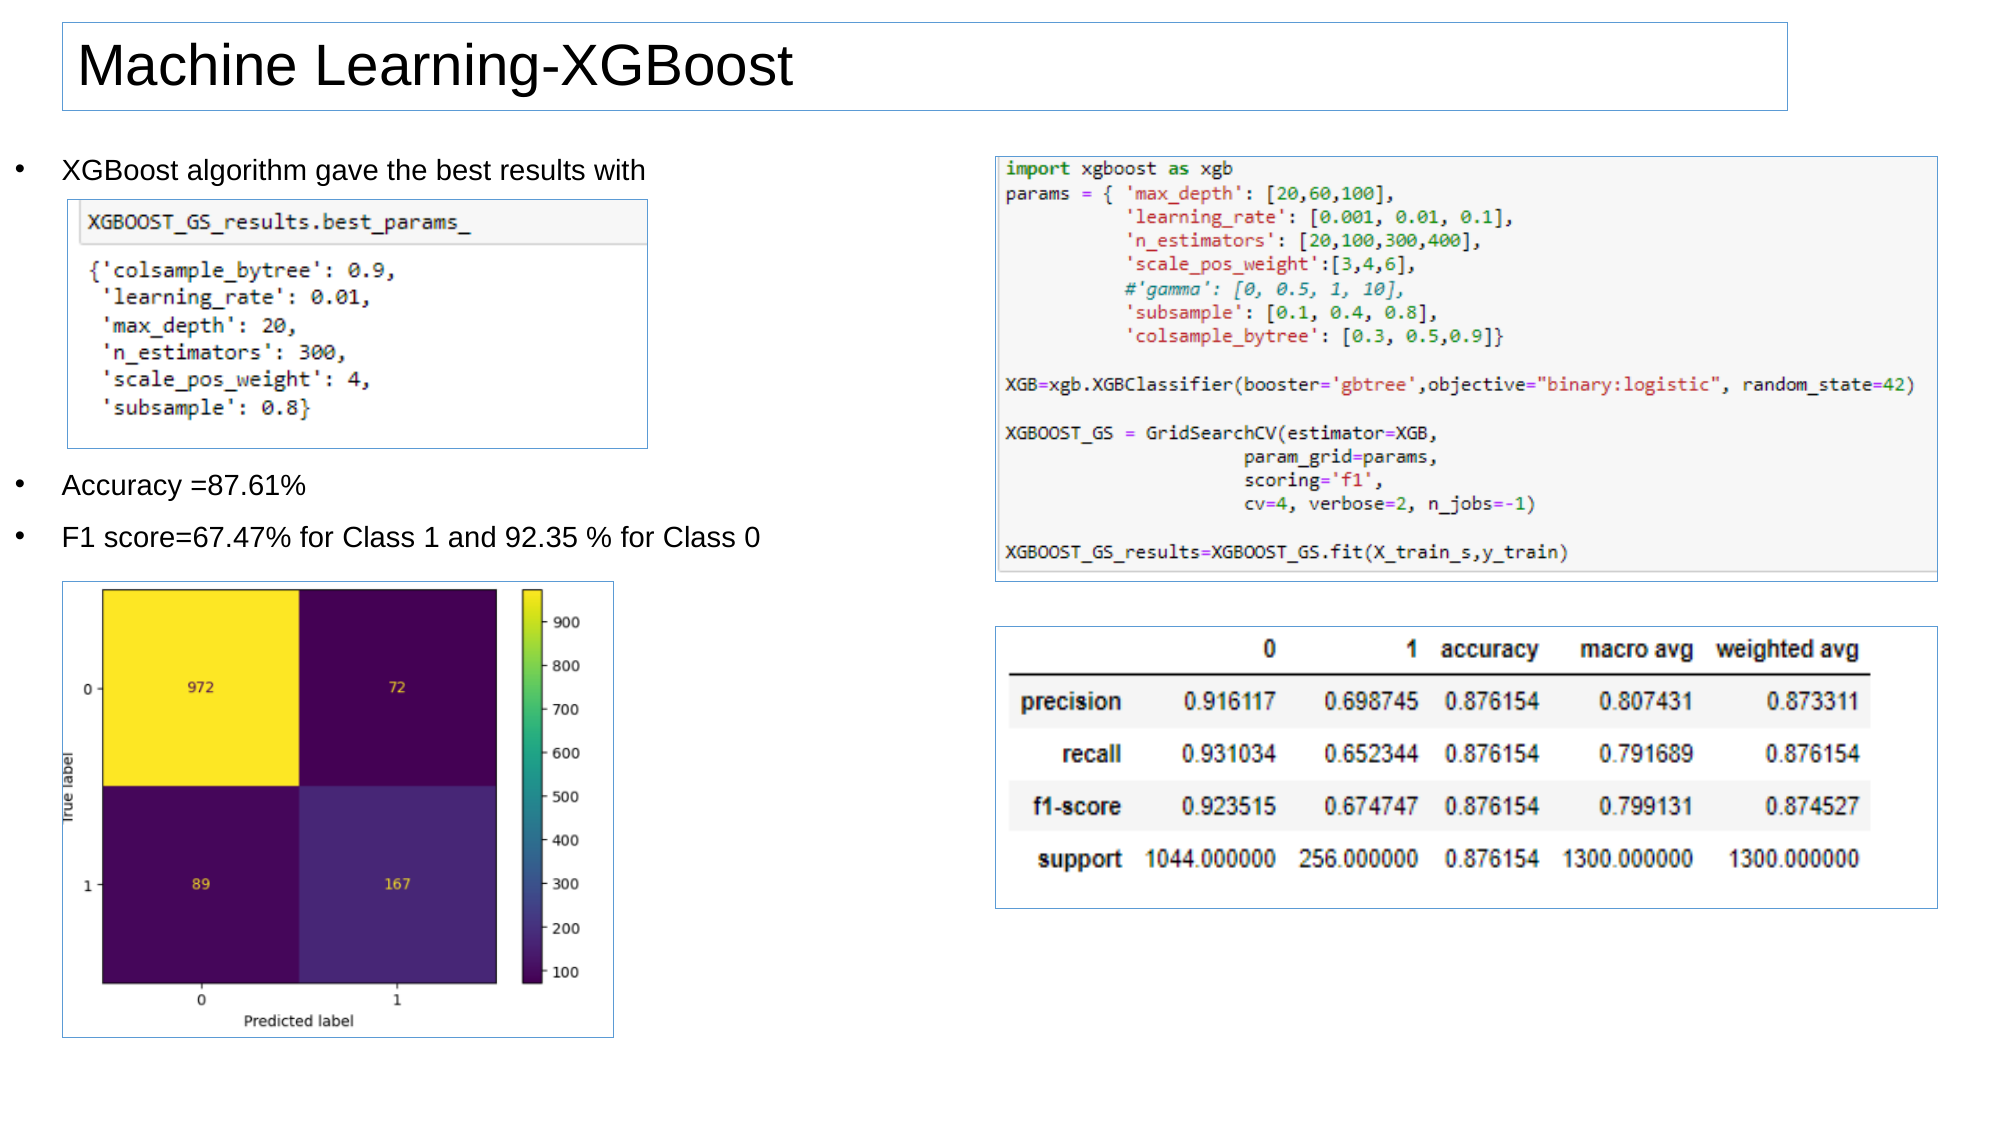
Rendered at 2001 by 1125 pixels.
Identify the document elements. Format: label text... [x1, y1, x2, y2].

title Machine Learning-XGBoost [62, 22, 1788, 111]
picture [62, 581, 614, 1038]
text_box XGBoost algorithm gave the best results with Accuracy =87.61% F1 score=67.47% for Class 1 and 92.35 % for Class 0 [0, 126, 1268, 561]
picture [995, 626, 1938, 909]
picture [995, 156, 1938, 582]
picture [67, 199, 648, 449]
